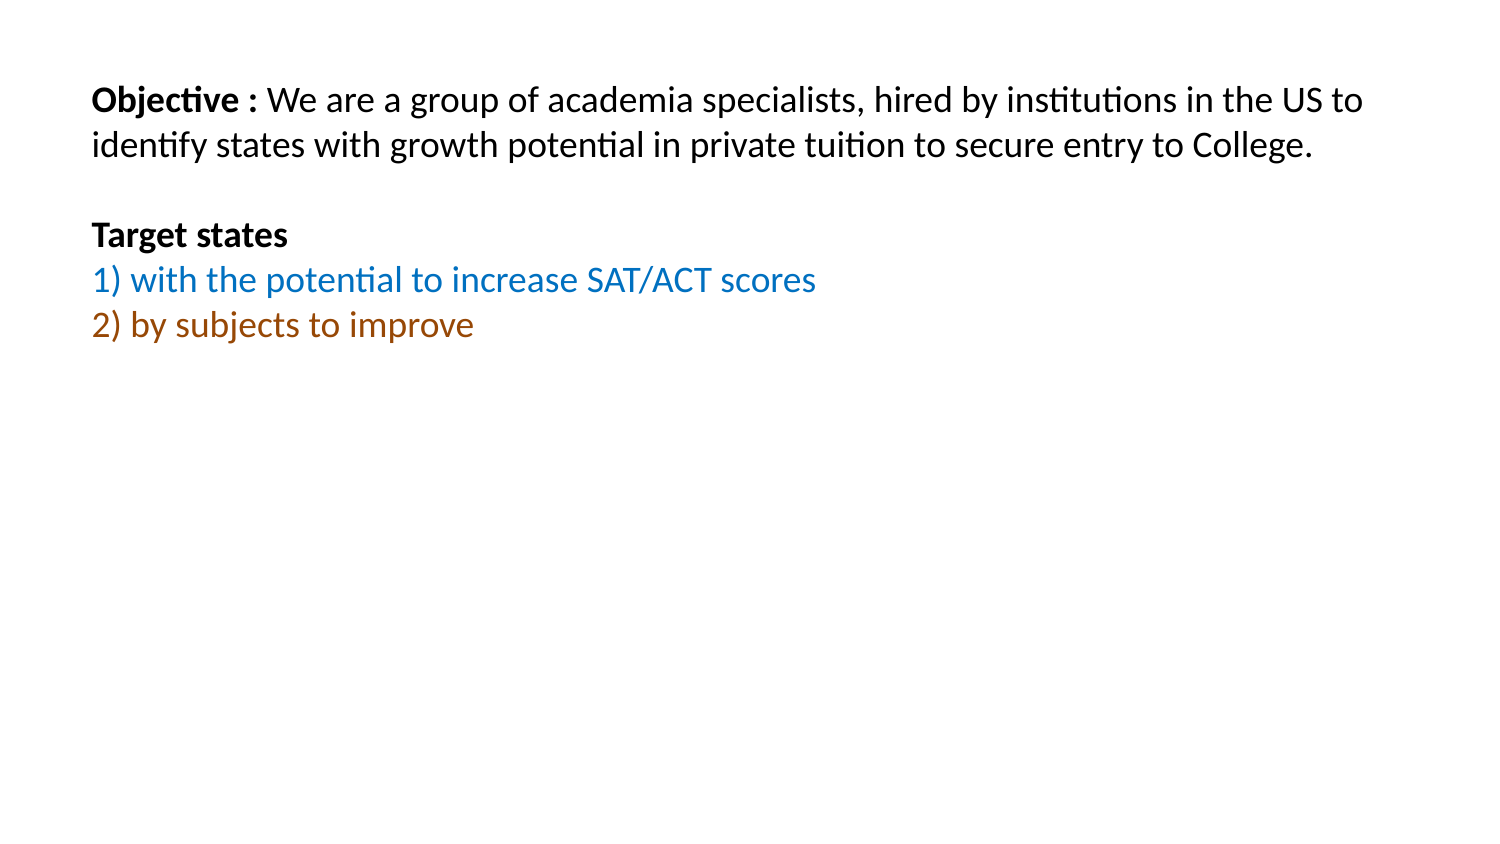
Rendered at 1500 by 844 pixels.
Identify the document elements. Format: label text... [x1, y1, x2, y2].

text_box Objective : We are a group of academia specialists, hired by institutions in the US to identify states with growth potential in private tuition to secure entry to College. Target states 1) with the potential to increase SAT/ACT scores 2) by subjects to improve [76, 67, 1388, 492]
